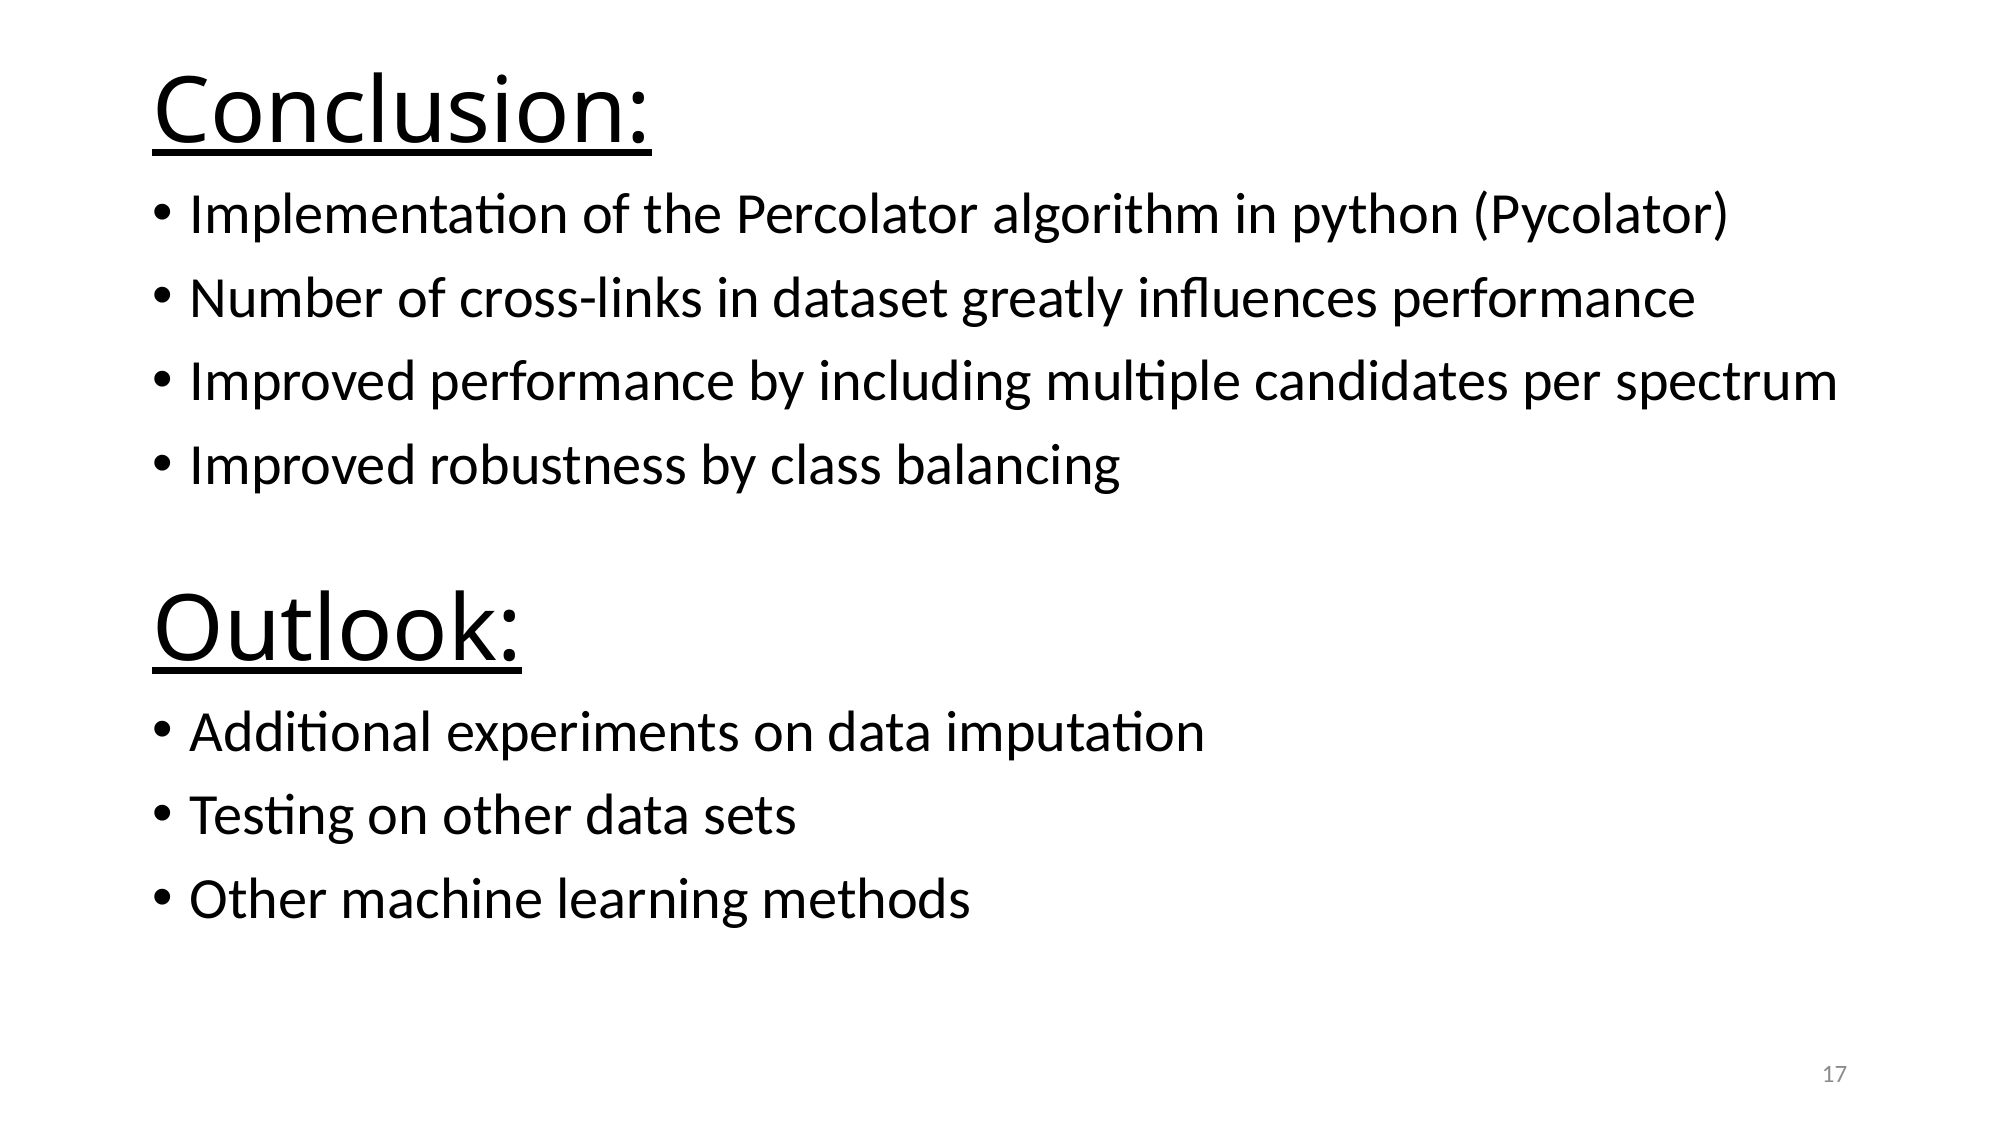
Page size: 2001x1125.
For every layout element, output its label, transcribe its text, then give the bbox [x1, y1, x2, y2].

list Conclusion: Implementation of the Percolator algorithm in python (Pycolator) Number of cross-links in dataset greatly influences performance Improved performance by including multiple candidates per spectrum Improved robustness by class balancing Outlook: Additional experiments on data imputation Testing on other data sets Other machine learning methods [137, 55, 1863, 1014]
slide_number 17 [1412, 1042, 1863, 1103]
